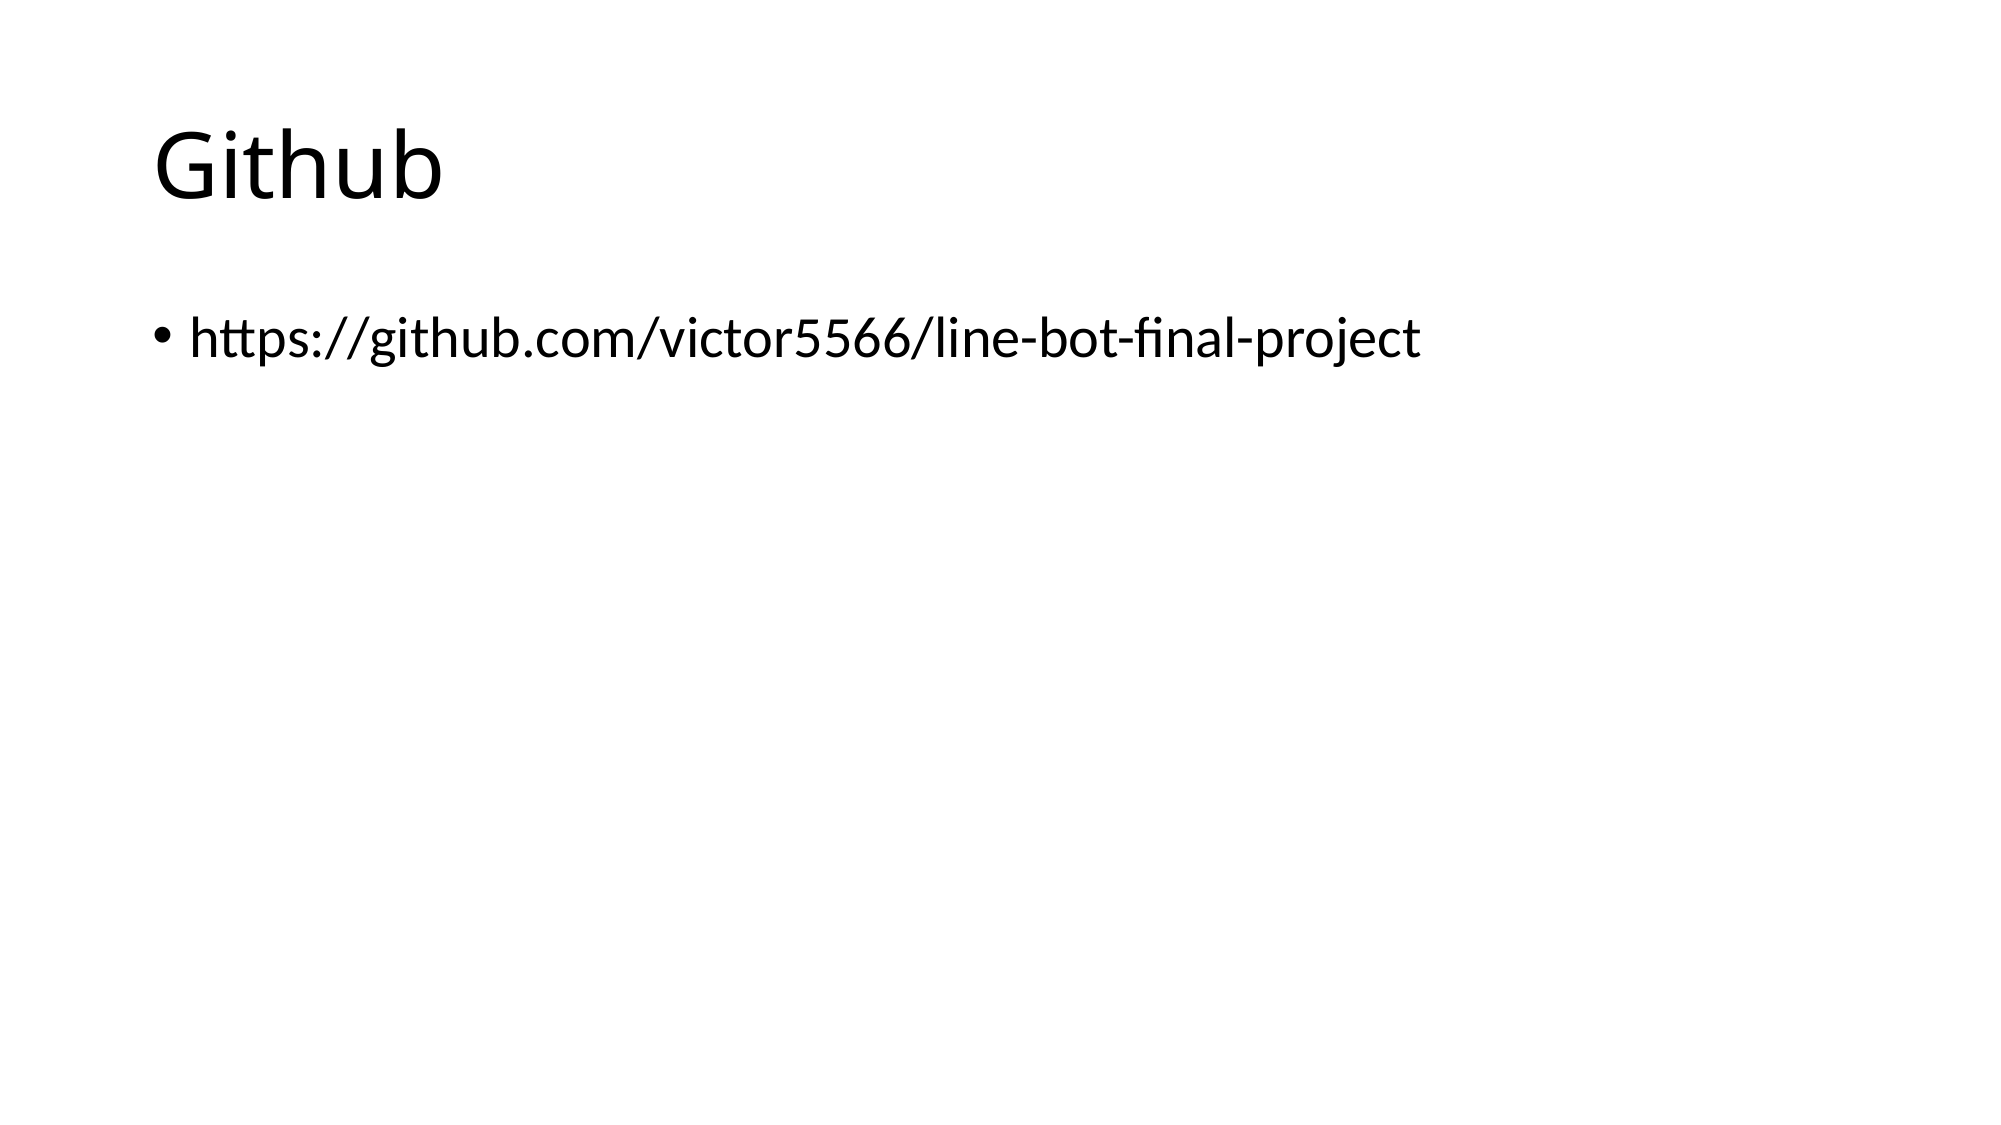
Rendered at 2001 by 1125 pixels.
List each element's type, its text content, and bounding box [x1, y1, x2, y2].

title Github [137, 59, 1863, 278]
list https://github.com/victor5566/line-bot-final-project [137, 299, 1863, 1014]
